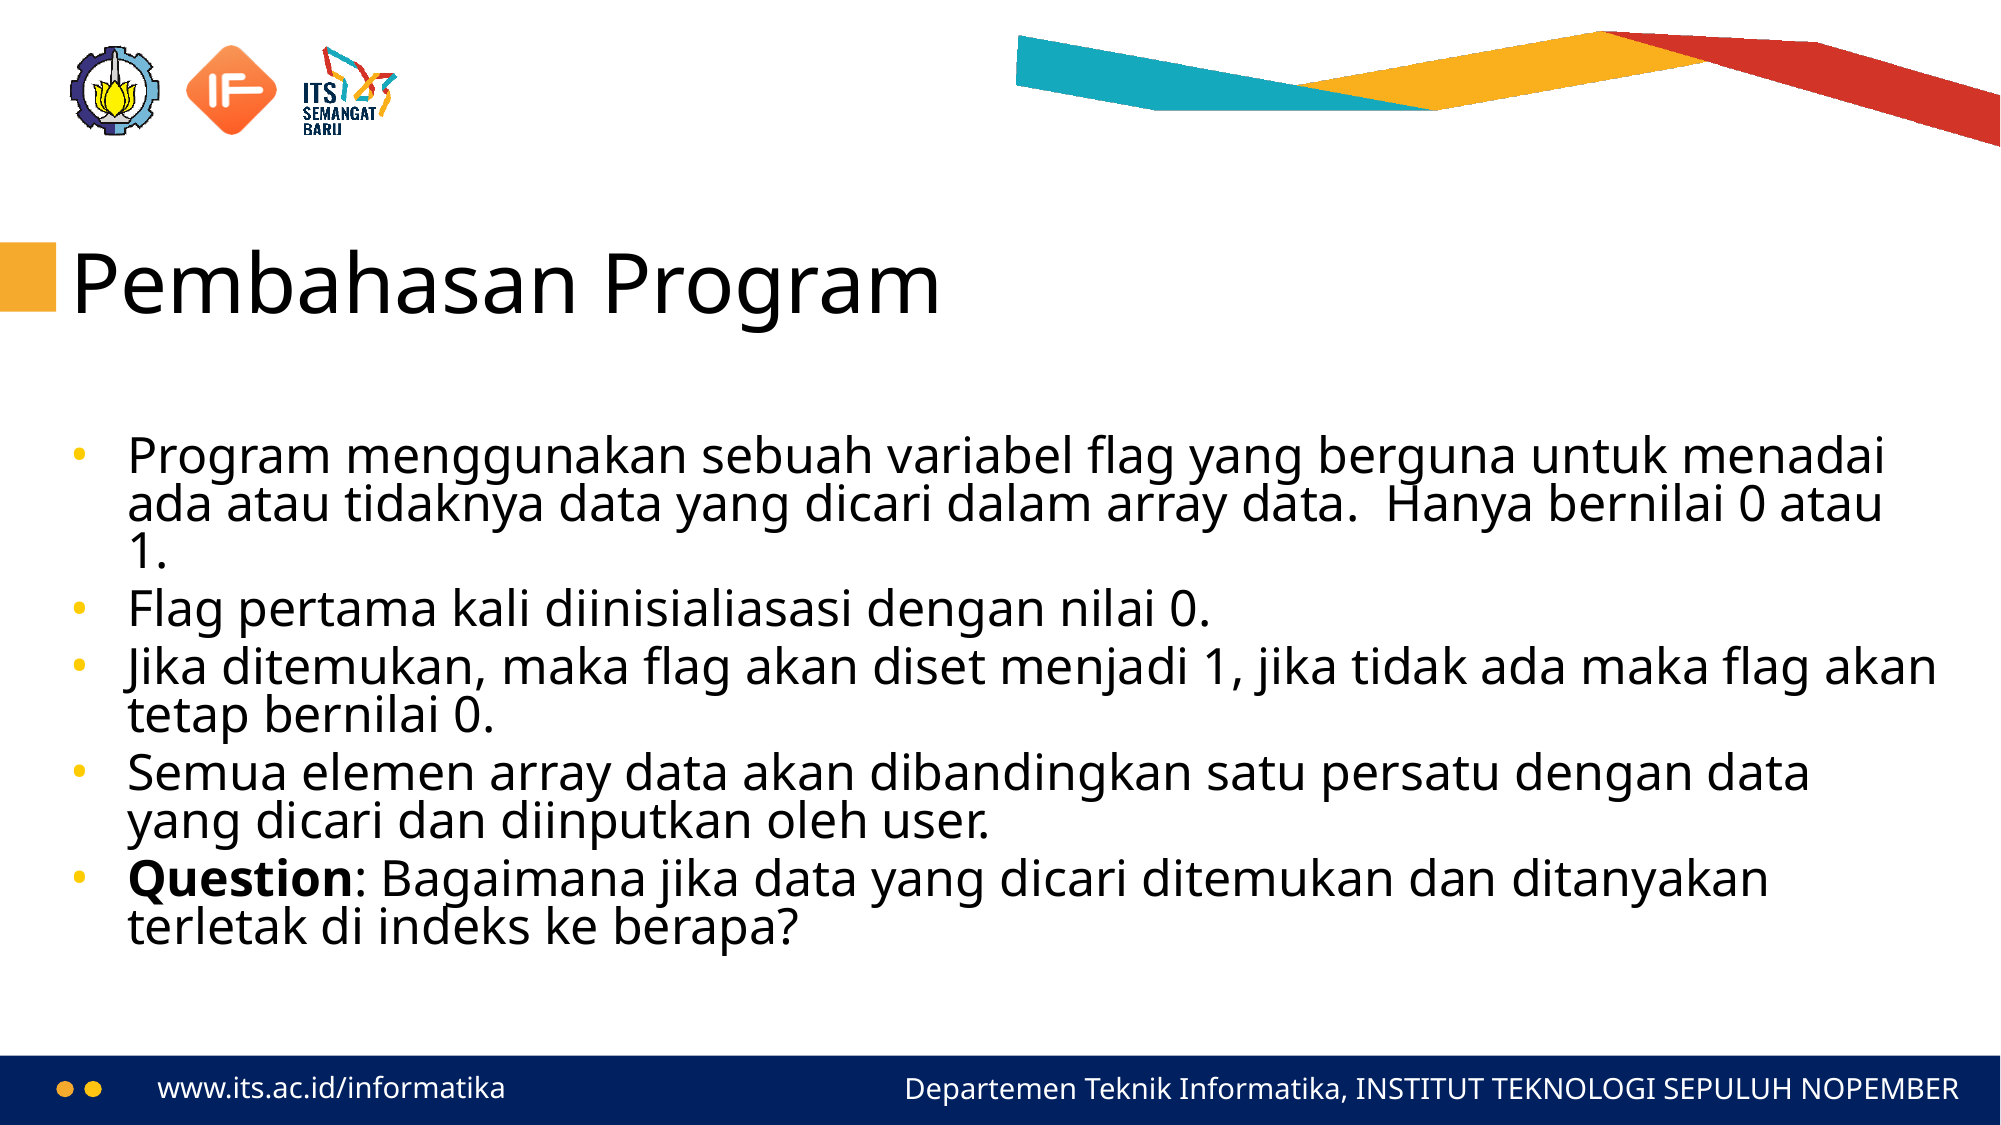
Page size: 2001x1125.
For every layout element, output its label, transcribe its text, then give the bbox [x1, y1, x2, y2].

title Pembahasan Program [55, 207, 1956, 338]
picture [968, 0, 2001, 296]
picture [302, 45, 398, 135]
picture [186, 45, 277, 135]
picture [69, 45, 160, 136]
list Program menggunakan sebuah variabel flag yang berguna untuk menadai ada atau tidaknya data yang dicari dalam array data. Hanya bernilai 0 atau 1. Flag pertama kali diinisialiasasi dengan nilai 0. Jika ditemukan, maka flag akan diset menjadi 1, jika tidak ada maka flag akan tetap bernilai 0. Semua elemen array data akan dibandingkan satu persatu dengan data yang dicari dan diinputkan oleh user. Question: Bagaimana jika data yang dicari ditemukan dan ditanyakan terletak di indeks ke berapa? [55, 367, 1956, 1013]
